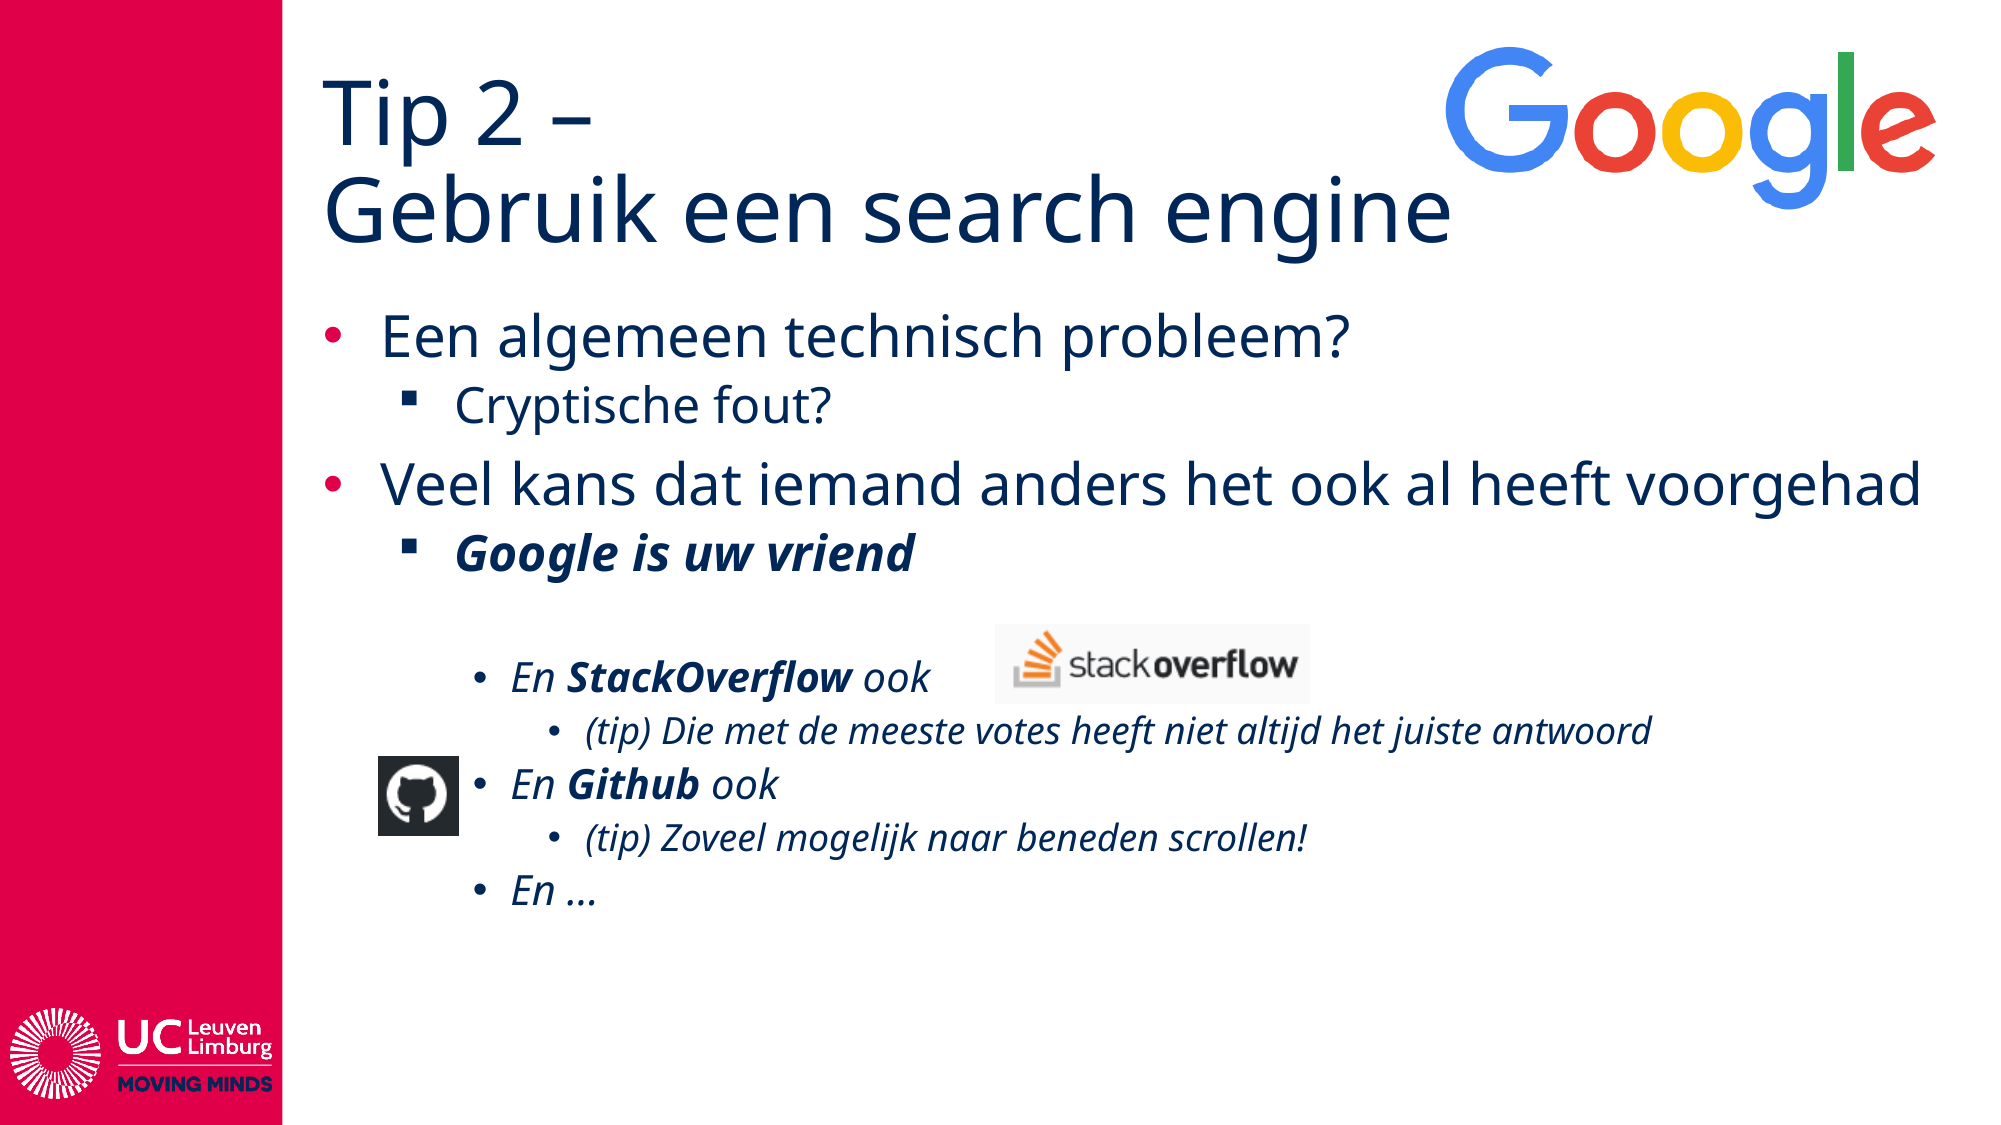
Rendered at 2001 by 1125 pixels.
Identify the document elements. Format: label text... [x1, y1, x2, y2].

picture [995, 624, 1310, 705]
picture [10, 1008, 272, 1099]
picture [1445, 46, 1939, 214]
title Tip 2 – Gebruik een search engine [307, 59, 1940, 271]
list Een algemeen technisch probleem? Cryptische fout? Veel kans dat iemand anders het ook al heeft voorgehad Google is uw vriend En StackOverflow ook (tip) Die met de meeste votes heeft niet altijd het juiste antwoord En Github ook (tip) Zoveel mogelijk naar beneden scrollen! En … [307, 299, 1940, 996]
picture [378, 756, 459, 836]
